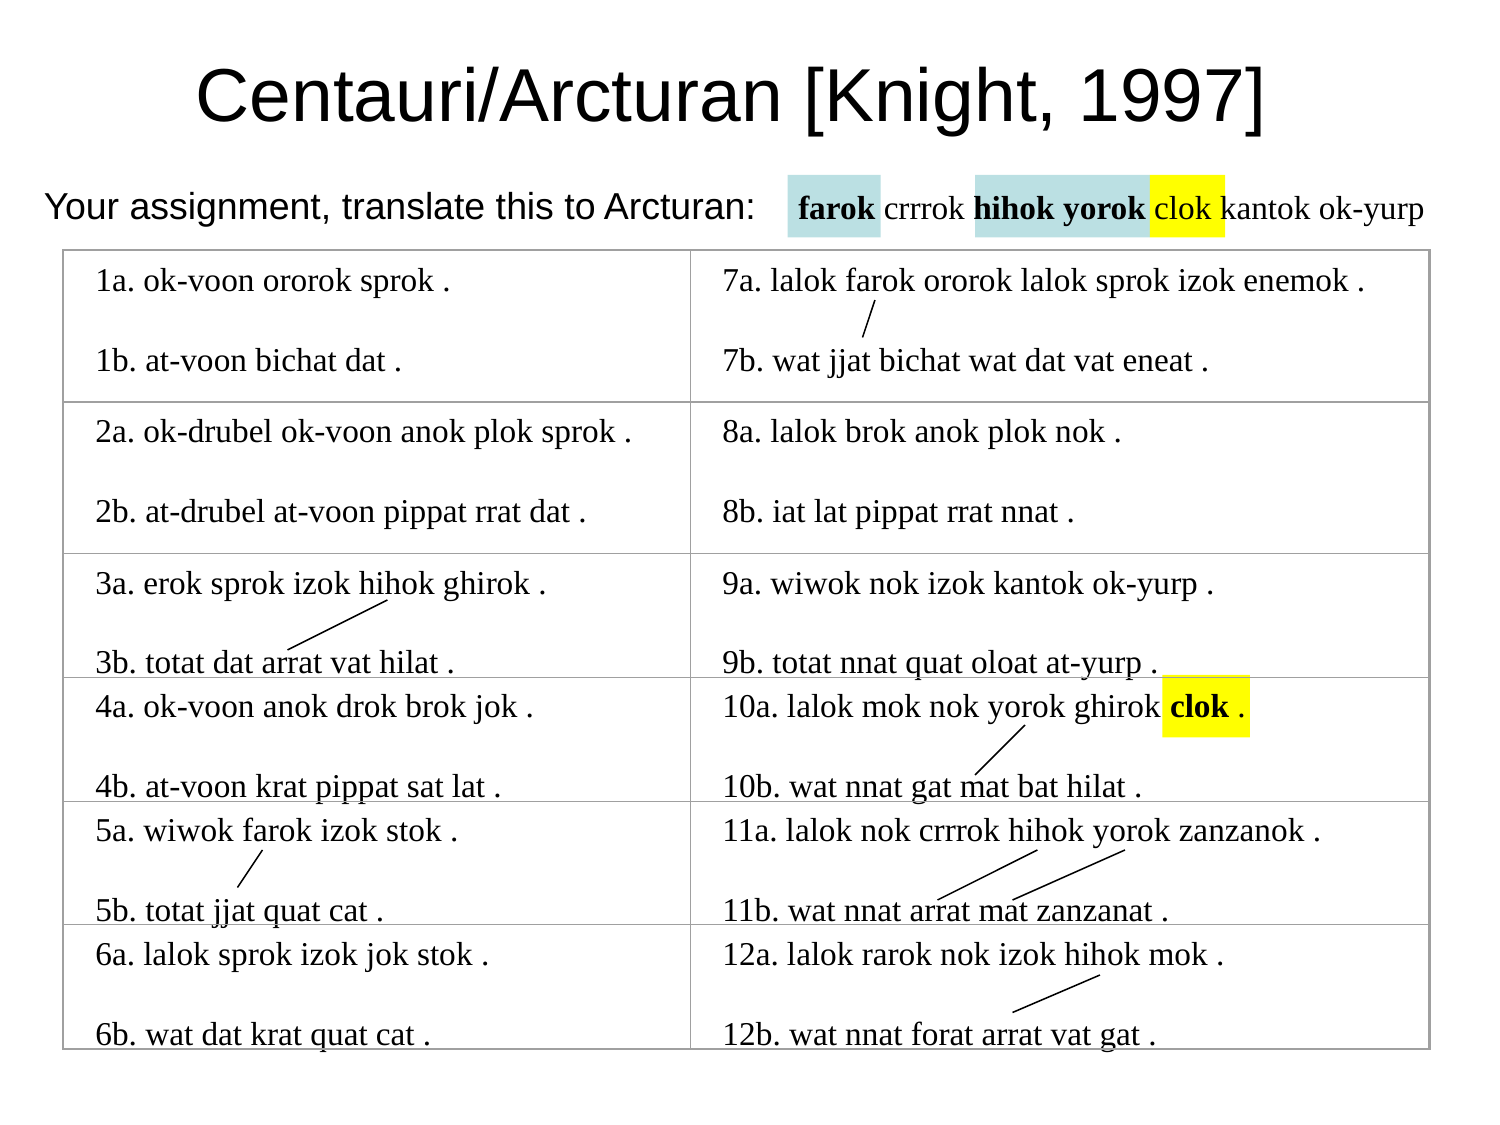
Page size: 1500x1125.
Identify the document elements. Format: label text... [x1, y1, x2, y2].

text_box Your assignment, translate this to Arcturan: farok crrrok hihok yorok clok kantok ok-yurp [29, 174, 1440, 235]
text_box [62, 249, 1431, 1050]
title Centauri/Arcturan [Knight, 1997] [37, 22, 1425, 161]
